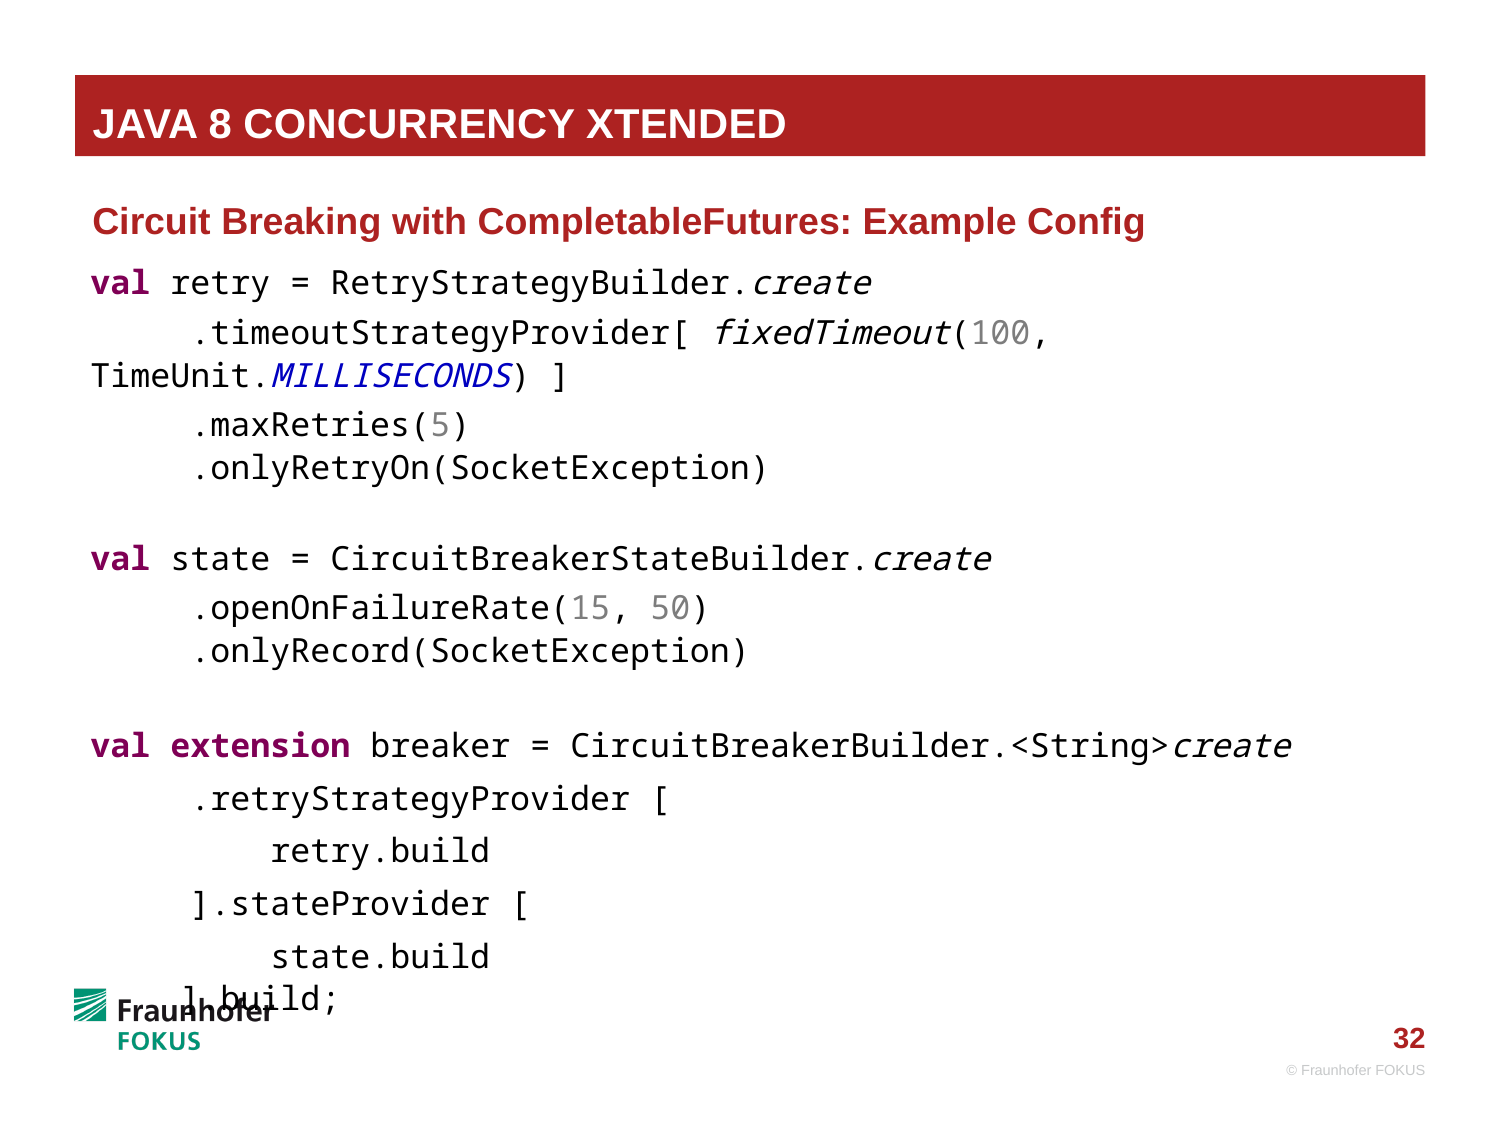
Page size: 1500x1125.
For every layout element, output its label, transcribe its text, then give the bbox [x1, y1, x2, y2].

list Circuit Breaking with CompletableFutures: Example Config [74, 200, 1426, 300]
title Java 8 Concurrency Xtended [75, 75, 1426, 157]
list val retry = RetryStrategyBuilder.create .timeoutStrategyProvider[ fixedTimeout(100, TimeUnit.MILLISECONDS) ] .maxRetries(5) .onlyRetryOn(SocketException) val state = CircuitBreakerStateBuilder.create .openOnFailureRate(15, 50) .onlyRecord(SocketException) val extension breaker = CircuitBreakerBuilder.<String>create .retryStrategyProvider [ retry.build ].stateProvider [ state.build ].build; [73, 258, 1425, 1011]
footer © Fraunhofer FOKUS [73, 1050, 1426, 1090]
